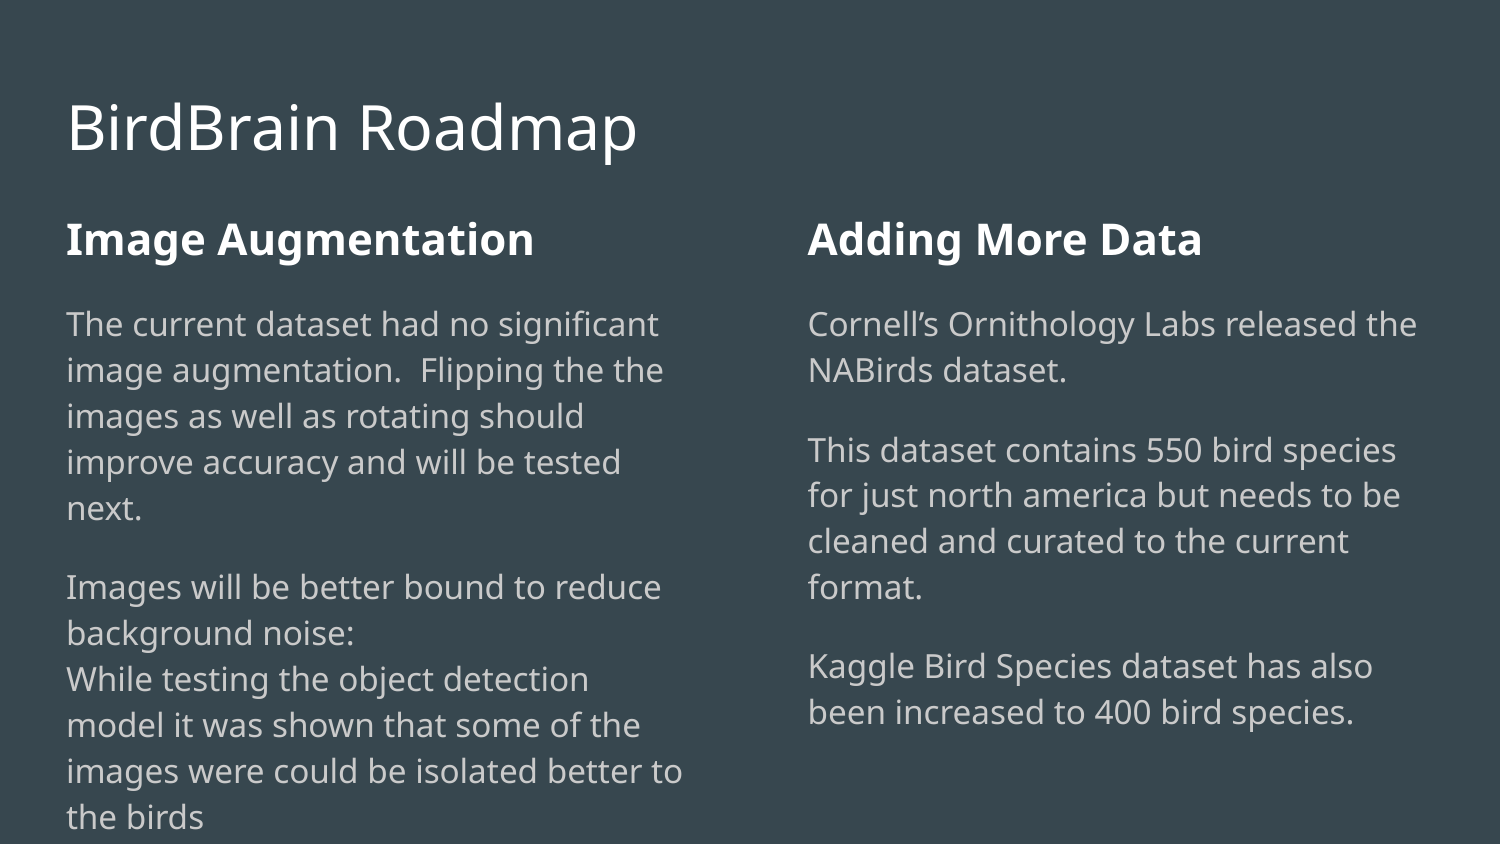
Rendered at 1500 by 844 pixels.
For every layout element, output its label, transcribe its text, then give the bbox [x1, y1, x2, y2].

list Adding More Data Cornell’s Ornithology Labs released the NABirds dataset. This dataset contains 550 bird species for just north america but needs to be cleaned and curated to the current format. Kaggle Bird Species dataset has also been increased to 400 bird species. [792, 189, 1449, 750]
title BirdBrain Roadmap [51, 72, 1449, 167]
list Image Augmentation The current dataset had no significant image augmentation. Flipping the the images as well as rotating should improve accuracy and will be tested next. Images will be better bound to reduce background noise: While testing the object detection model it was shown that some of the images were could be isolated better to the birds [51, 189, 708, 750]
